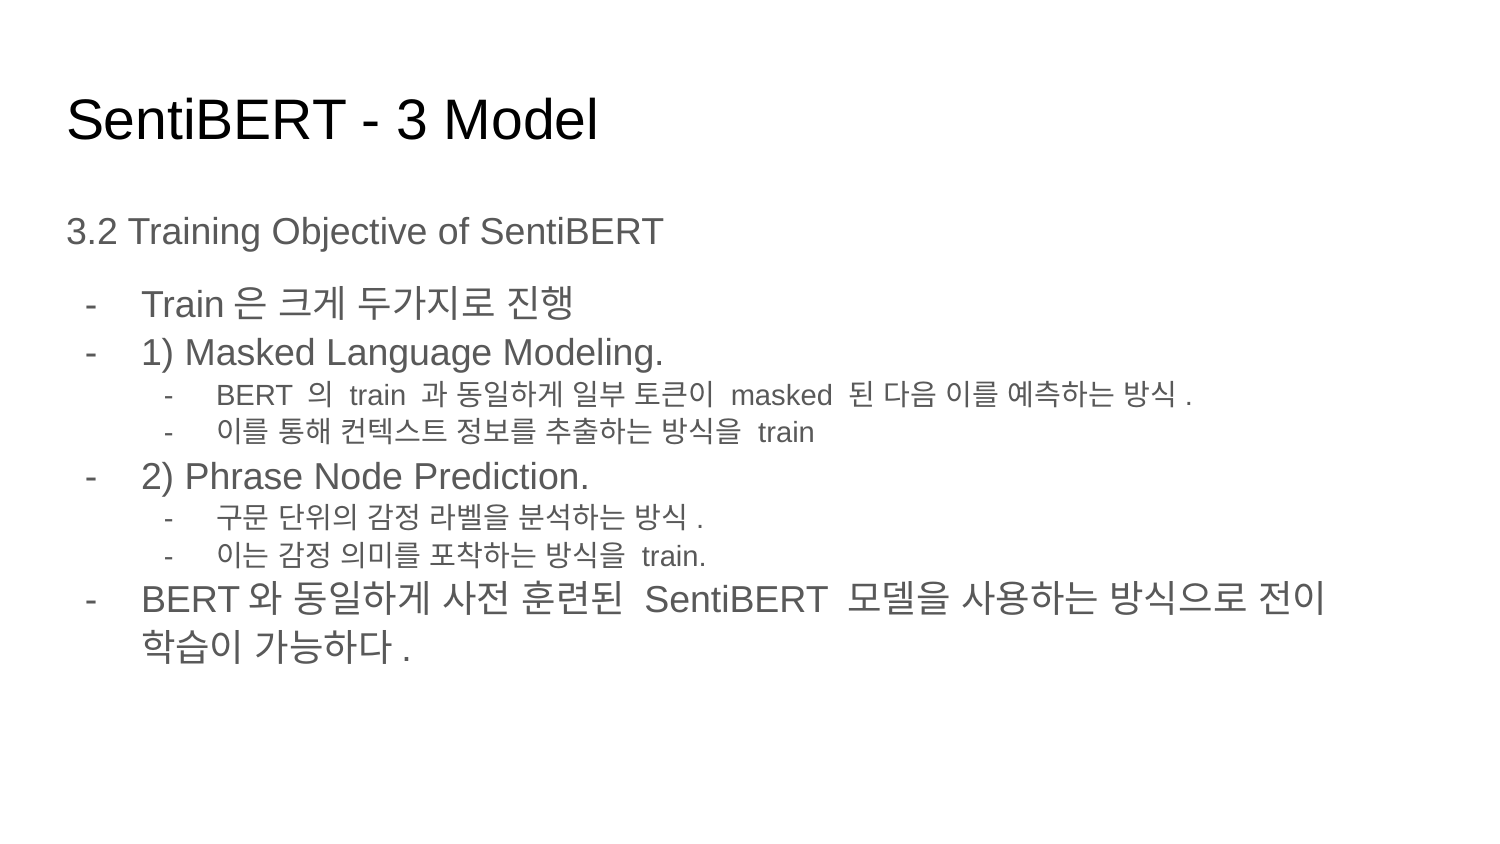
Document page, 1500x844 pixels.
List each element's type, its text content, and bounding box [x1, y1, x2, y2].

list 3.2 Training Objective of SentiBERT Train은 크게 두가지로 진행 1) Masked Language Modeling. BERT 의 train 과 동일하게 일부 토큰이 masked 된 다음 이를 예측하는 방식. 이를 통해 컨텍스트 정보를 추출하는 방식을 train 2) Phrase Node Prediction. 구문 단위의 감정 라벨을 분석하는 방식. 이는 감정 의미를 포착하는 방식을 train. BERT와 동일하게 사전 훈련된 SentiBERT 모델을 사용하는 방식으로 전이 학습이 가능하다. [51, 189, 1449, 750]
title SentiBERT - 3 Model [51, 72, 1449, 167]
